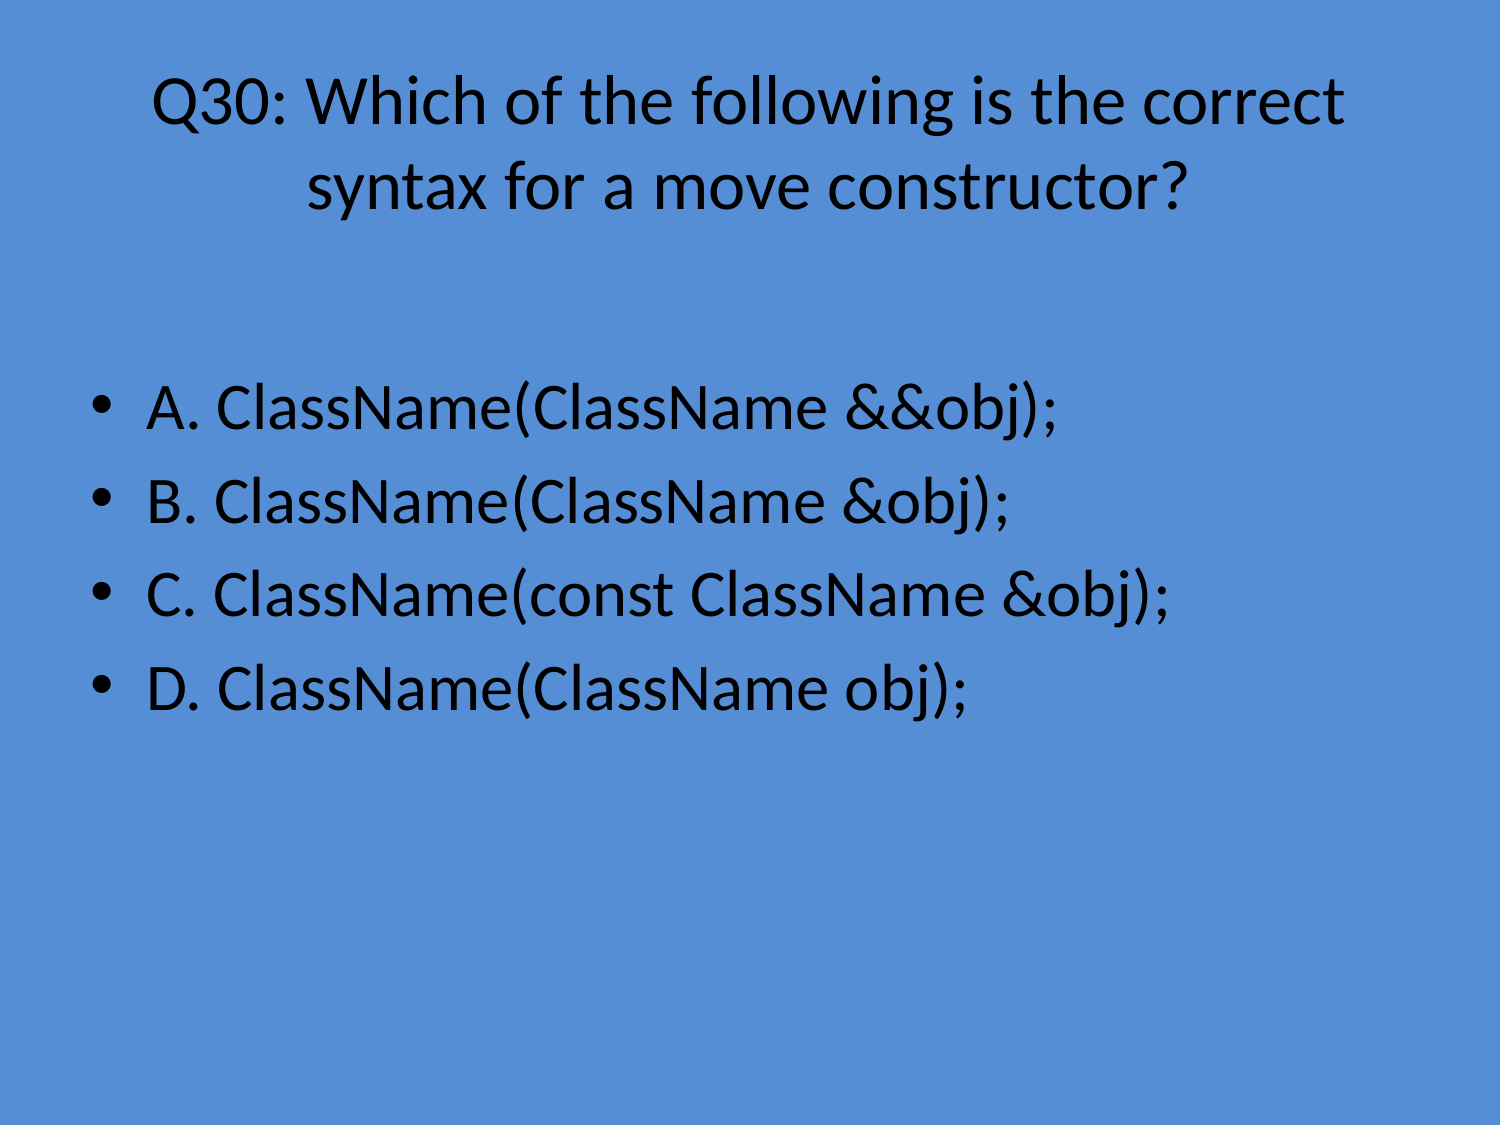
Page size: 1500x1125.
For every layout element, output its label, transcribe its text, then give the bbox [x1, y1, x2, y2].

title Q30: Which of the following is the correct syntax for a move constructor? [75, 45, 1425, 233]
list A. ClassName(ClassName &&obj); B. ClassName(ClassName &obj); C. ClassName(const ClassName &obj); D. ClassName(ClassName obj); [75, 262, 1425, 1005]
